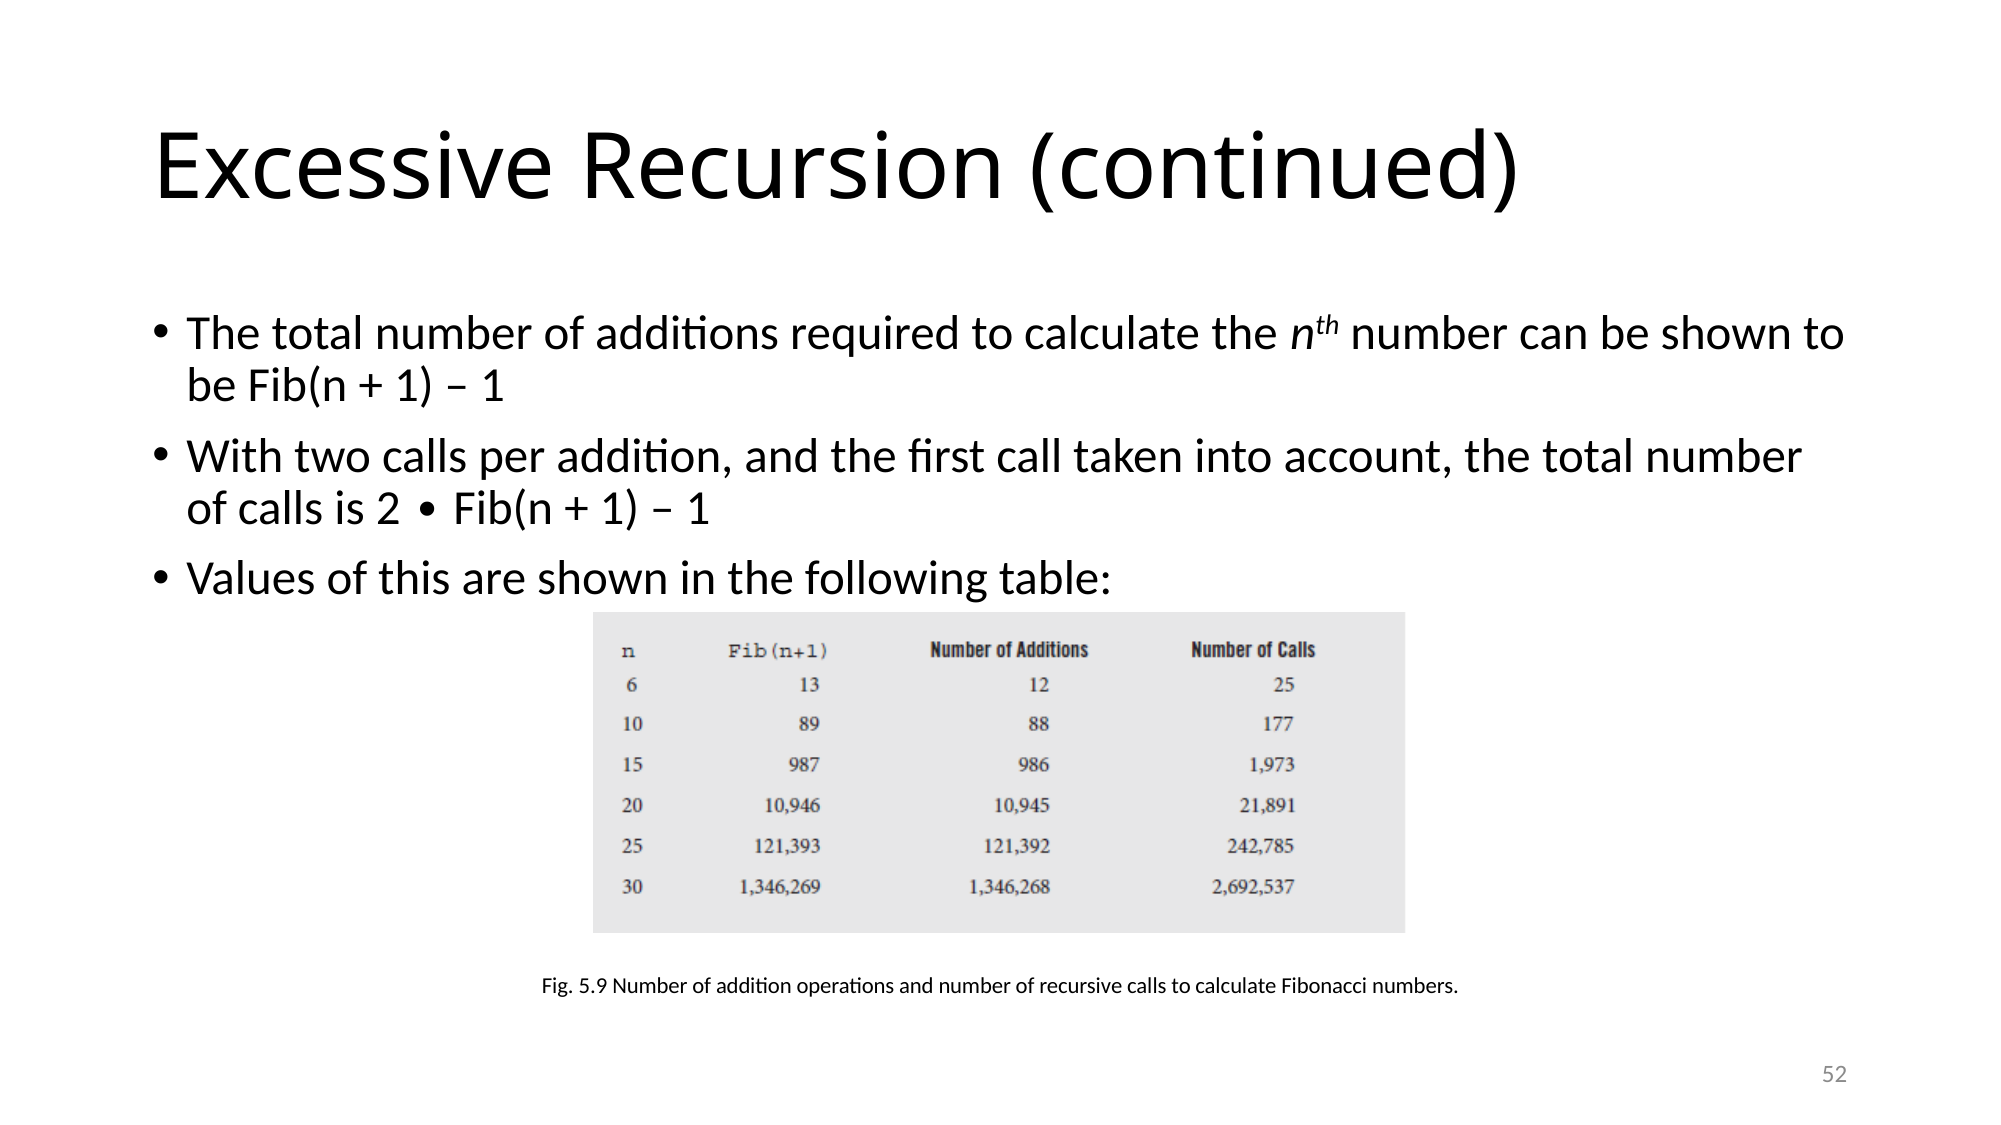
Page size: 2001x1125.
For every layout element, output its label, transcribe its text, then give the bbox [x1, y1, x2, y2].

title Excessive Recursion (continued) [137, 59, 1863, 278]
list The total number of additions required to calculate the nth number can be shown to be Fib(n + 1) – 1 With two calls per addition, and the first call taken into account, the total number of calls is 2 ∙ Fib(n + 1) – 1 Values of this are shown in the following table: Fig. 5.9 Number of addition operations and number of recursive calls to calculate Fibonacci numbers. [137, 299, 1863, 1014]
picture [593, 612, 1407, 933]
slide_number 52 [1412, 1042, 1863, 1103]
